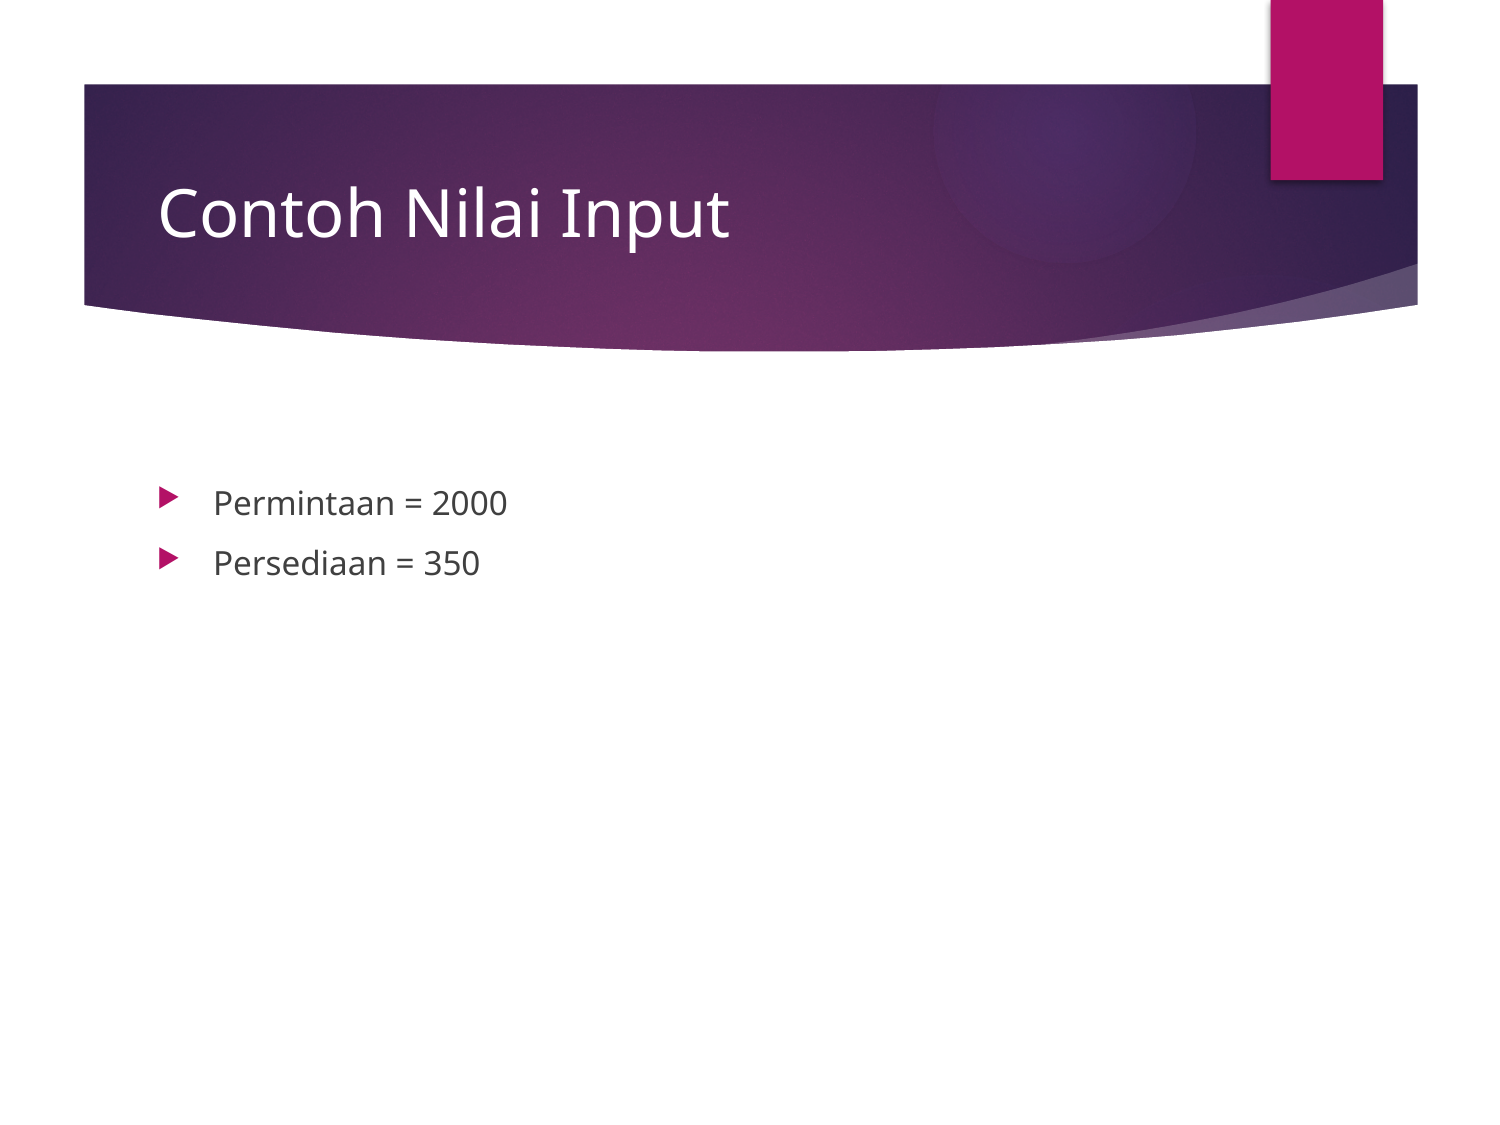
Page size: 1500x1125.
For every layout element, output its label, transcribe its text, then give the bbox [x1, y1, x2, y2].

title Contoh Nilai Input [142, 152, 1183, 269]
list Permintaan = 2000 Persediaan = 350 [141, 408, 1183, 988]
